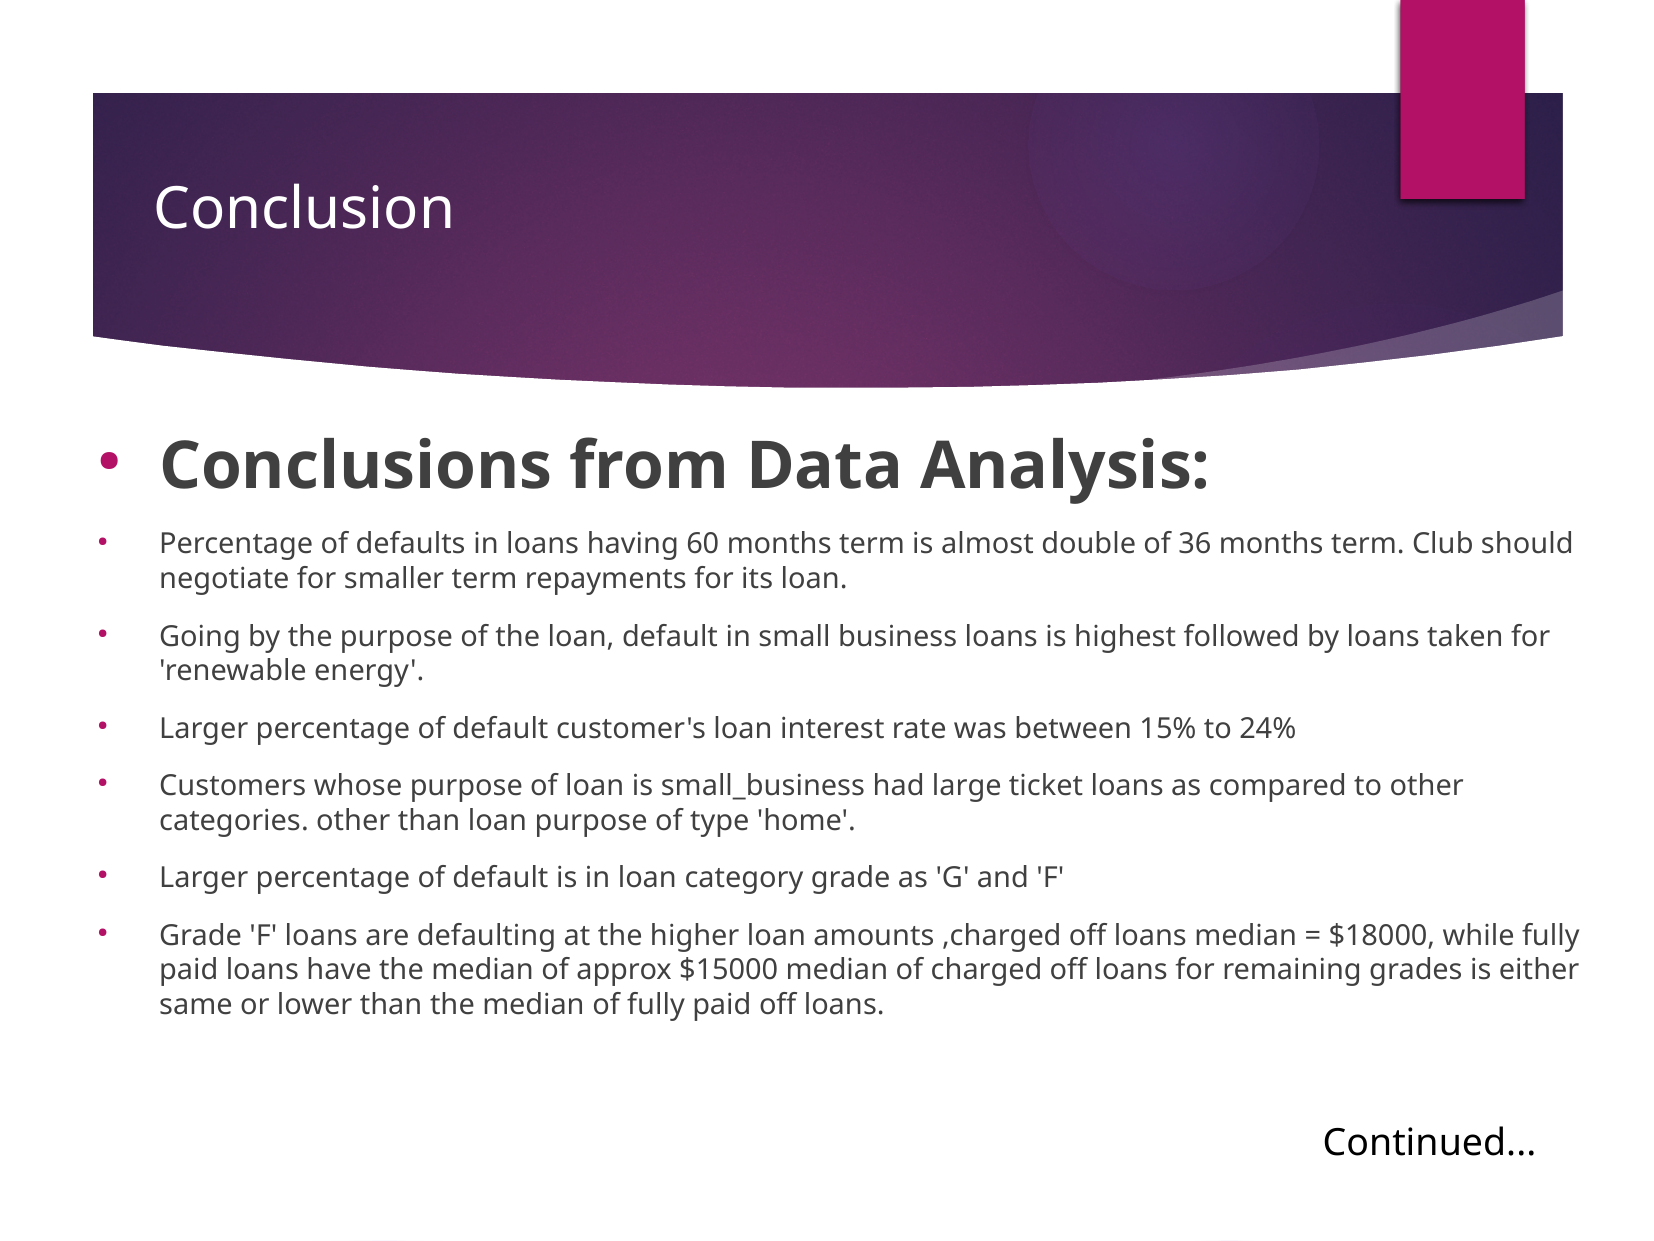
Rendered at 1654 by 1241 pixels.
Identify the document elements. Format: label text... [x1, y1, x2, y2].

text_box Continued... [1307, 1110, 1552, 1170]
title Conclusion [138, 94, 1654, 317]
list Conclusions from Data Analysis: Percentage of defaults in loans having 60 months term is almost double of 36 months term. Club should negotiate for smaller term repayments for its loan. Going by the purpose of the loan, default in small business loans is highest followed by loans taken for 'renewable energy'. Larger percentage of default customer's loan interest rate was between 15% to 24% Customers whose purpose of loan is small_business had large ticket loans as compared to other categories. other than loan purpose of type 'home'. Larger percentage of default is in loan category grade as 'G' and 'F' Grade 'F' loans are defaulting at the higher loan amounts ,charged off loans median = $18000, while fully paid loans have the median of approx $15000 median of charged off loans for remaining grades is either same or lower than the median of fully paid off loans. [82, 415, 1600, 1029]
